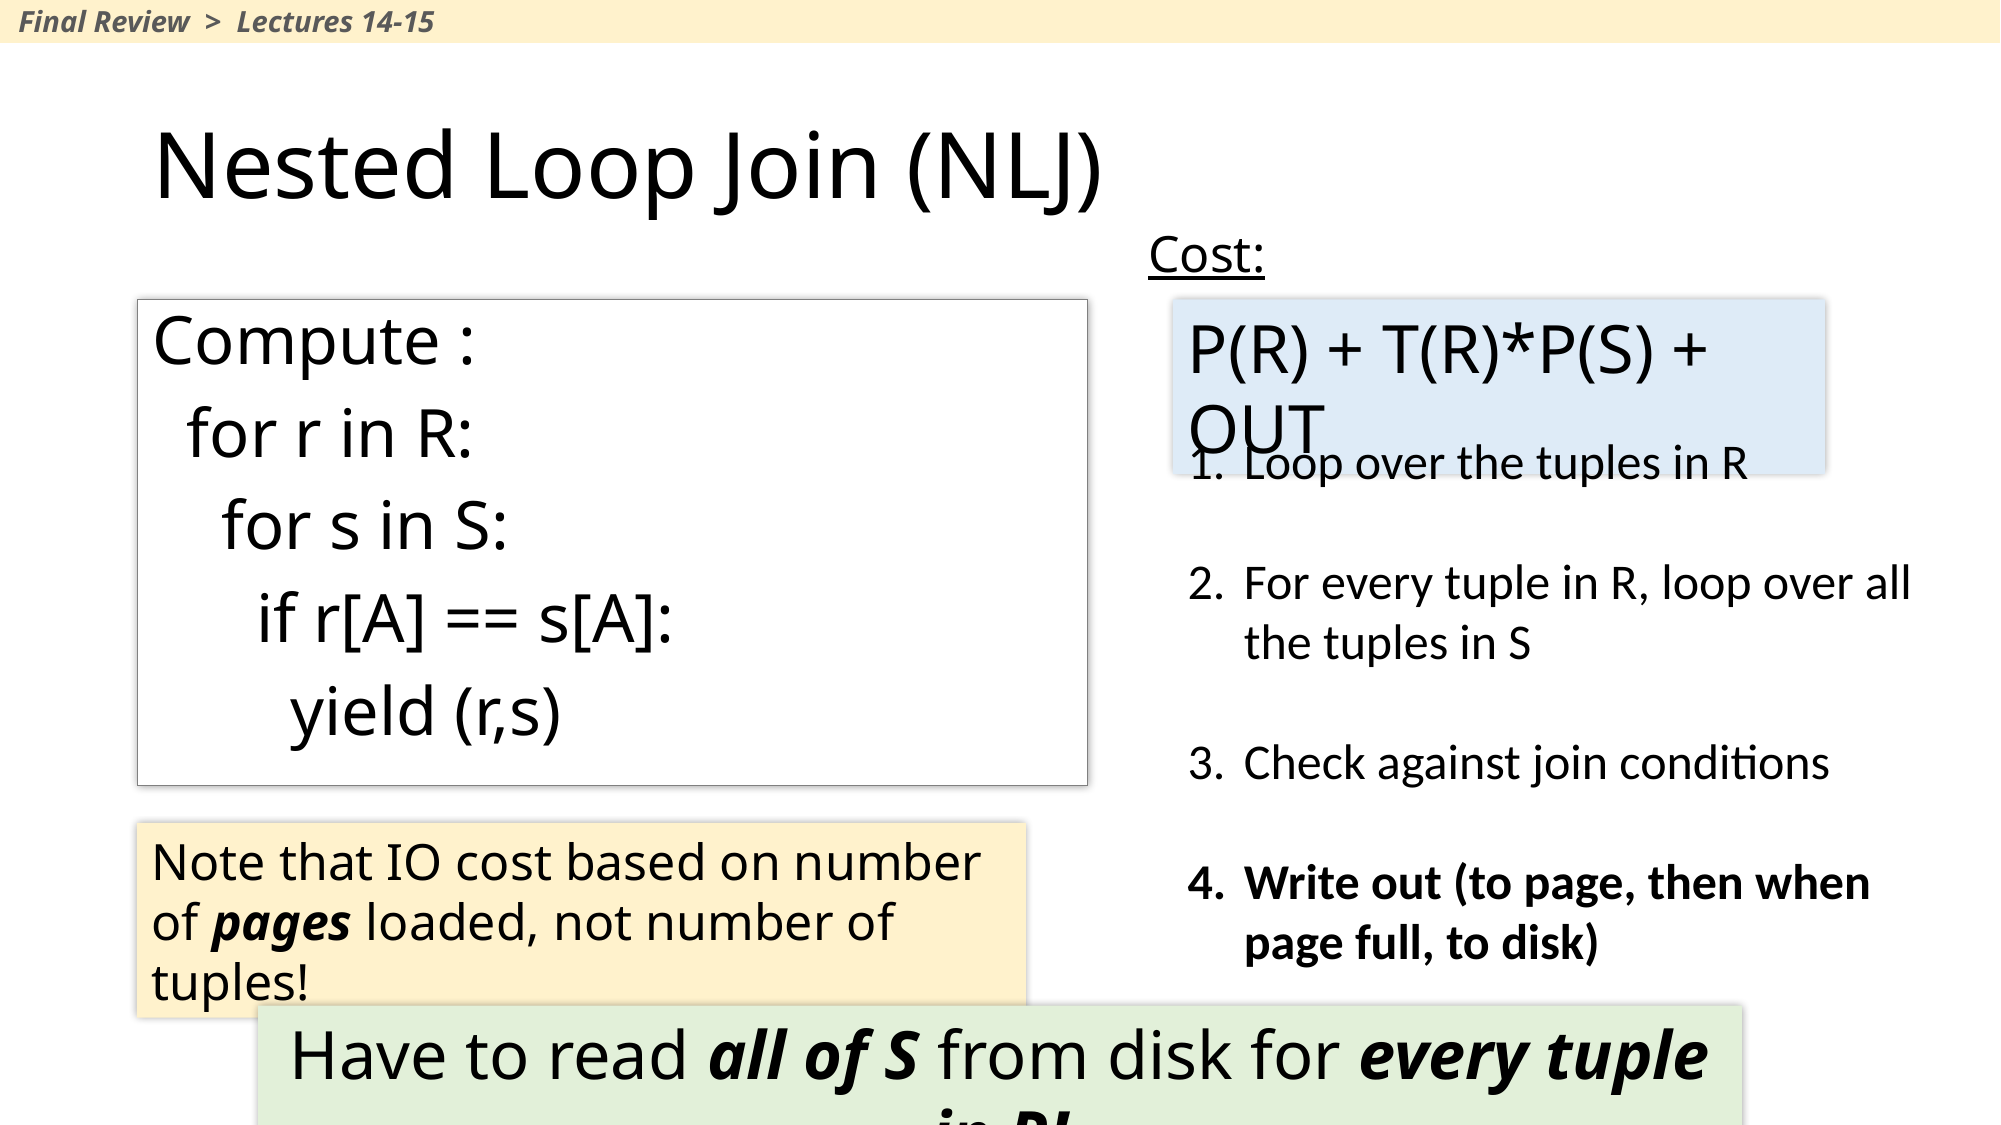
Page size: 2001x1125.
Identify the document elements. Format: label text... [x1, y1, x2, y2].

text_box P(R) + T(R)*P(S) + OUT [1172, 299, 1825, 422]
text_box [0, 0, 2000, 47]
title Nested Loop Join (NLJ) [137, 59, 1863, 278]
text_box Loop over the tuples in R For every tuple in R, loop over all the tuples in S Check against join conditions Write out (to page, then when page full, to disk) [1172, 422, 1945, 977]
text_box Cost: [1133, 214, 1294, 290]
text_box Have to read all of S from disk for every tuple in R! [258, 1005, 1742, 1125]
text_box Note that IO cost based on number of pages loaded, not number of tuples! [136, 822, 1026, 1018]
